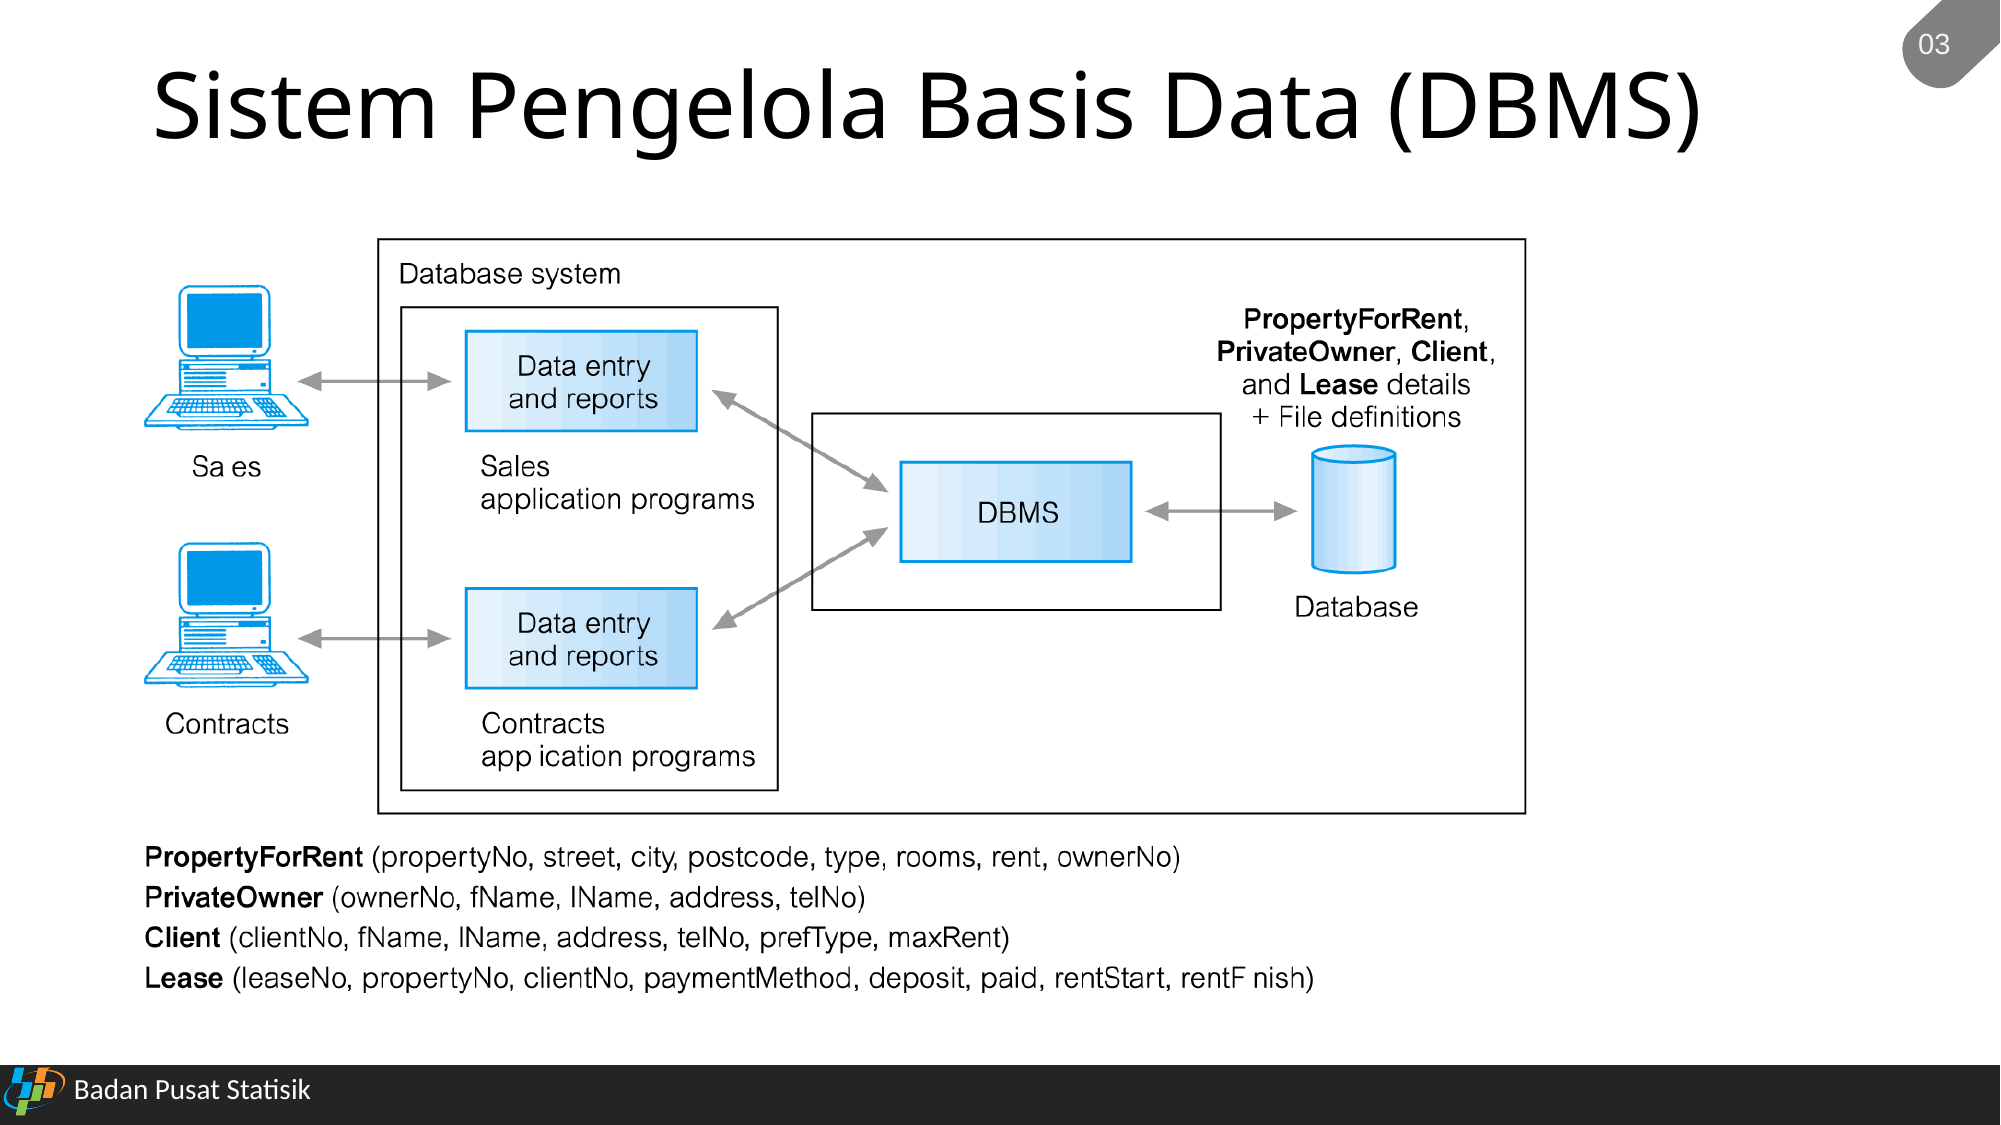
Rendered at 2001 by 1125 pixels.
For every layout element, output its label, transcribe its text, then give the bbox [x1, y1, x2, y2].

picture [0, 1065, 70, 1117]
picture [137, 219, 1538, 1002]
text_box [1889, 0, 2000, 69]
text_box Badan Pusat Statisik [70, 1067, 327, 1114]
text_box [0, 1064, 2000, 1125]
title Sistem Pengelola Basis Data (DBMS) [137, 0, 1863, 218]
